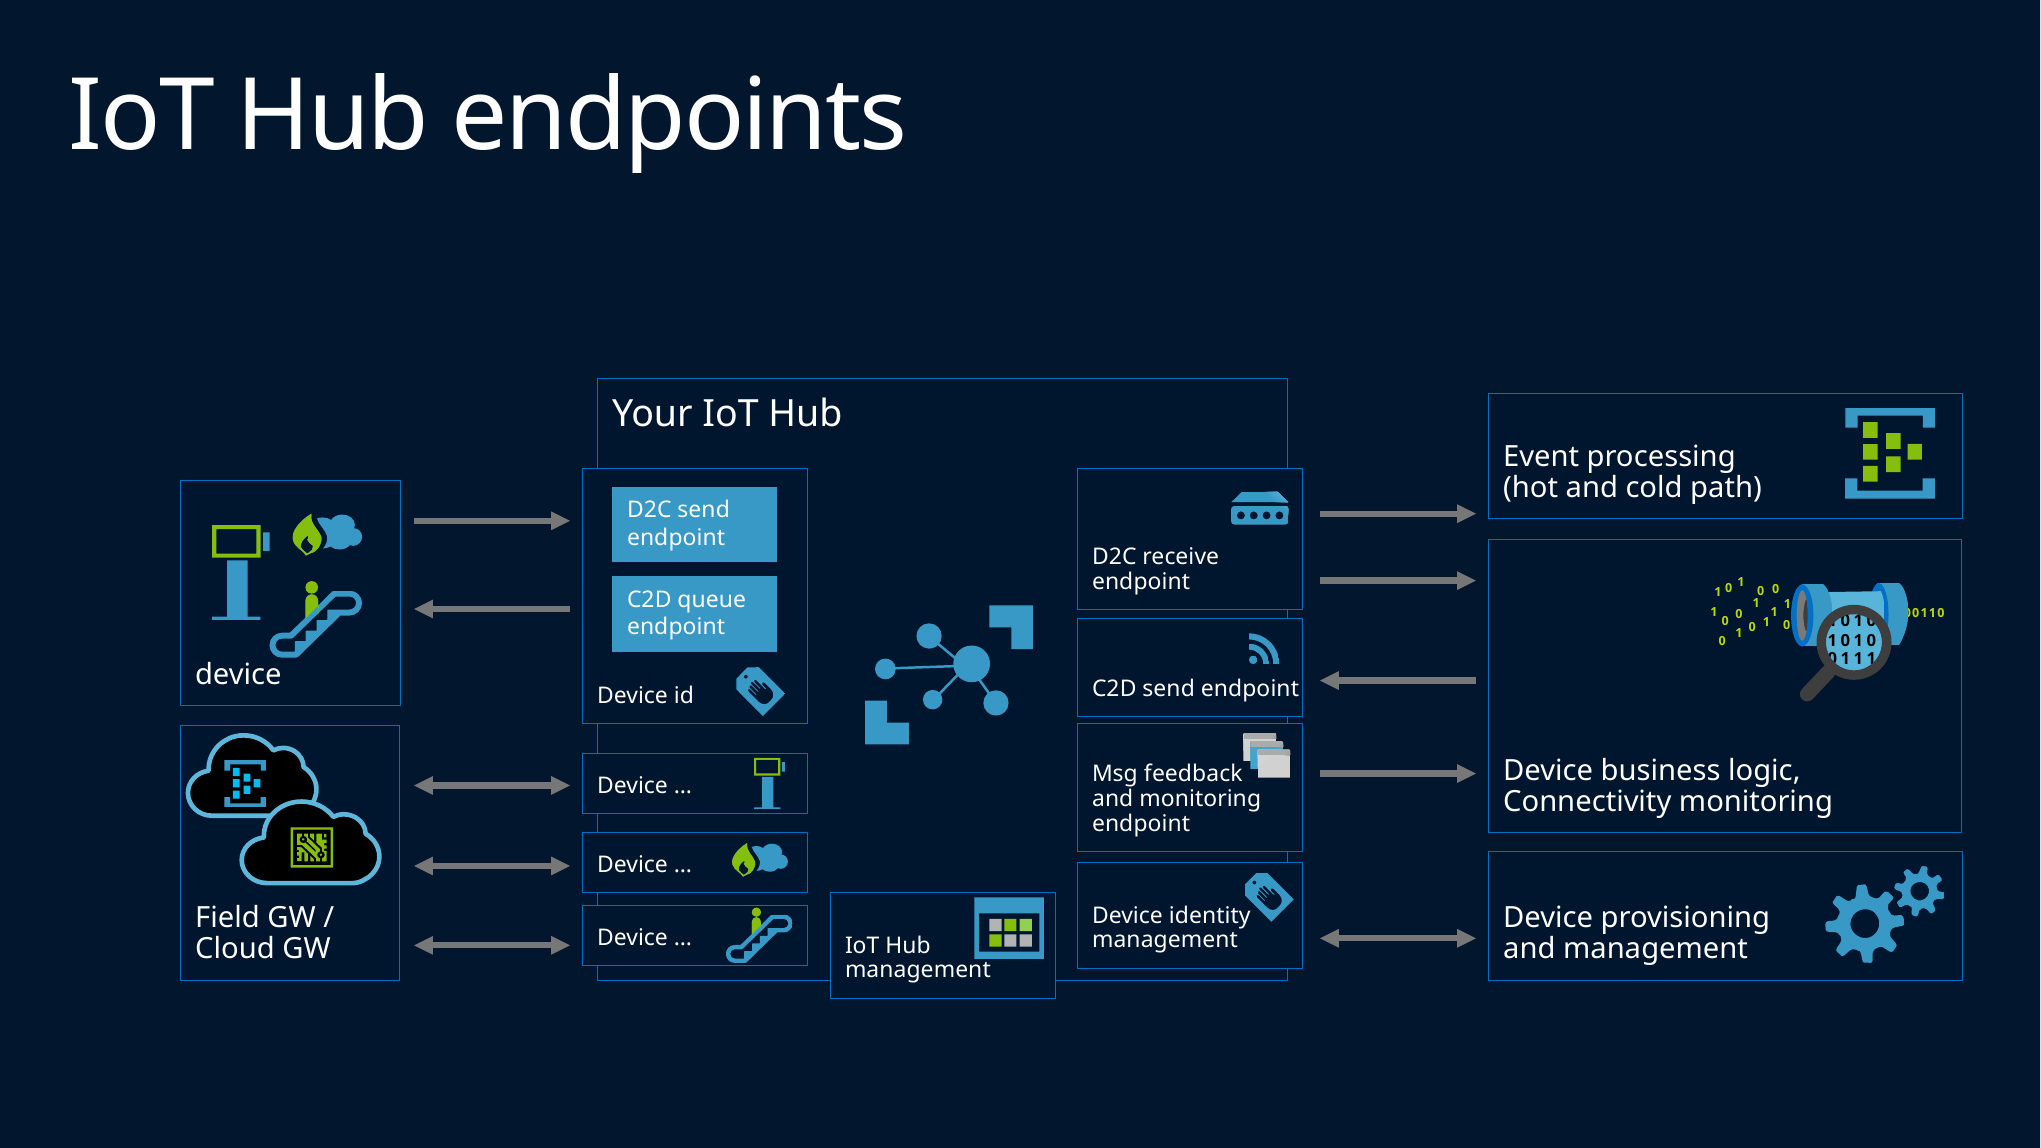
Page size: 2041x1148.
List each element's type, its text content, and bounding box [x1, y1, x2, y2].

text_box Device business logic, Connectivity monitoring [1487, 539, 1962, 833]
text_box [581, 468, 808, 724]
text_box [1710, 573, 1946, 706]
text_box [1248, 633, 1280, 665]
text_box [211, 513, 363, 658]
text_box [725, 907, 793, 964]
text_box [874, 622, 1010, 717]
title IoT Hub endpoints [45, 48, 1996, 199]
text_box [864, 699, 910, 746]
text_box Event processing (hot and cold path) [1487, 393, 1963, 519]
text_box Your IoT Hub [596, 378, 1288, 981]
text_box Device … [581, 753, 808, 814]
text_box [1245, 873, 1294, 922]
text_box Device provisioning and management [1487, 850, 1963, 981]
text_box IoT Hub management [829, 892, 1056, 999]
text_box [753, 757, 786, 810]
text_box Device identity management [1076, 862, 1303, 969]
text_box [731, 842, 789, 877]
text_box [974, 897, 1045, 960]
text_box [179, 724, 400, 981]
text_box Msg feedback and monitoring endpoint [1076, 723, 1303, 852]
text_box device [179, 480, 401, 706]
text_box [1844, 407, 1936, 499]
text_box Device … [581, 904, 808, 966]
text_box D2C receive endpoint [1076, 468, 1303, 610]
text_box [988, 604, 1035, 650]
text_box [1230, 505, 1290, 526]
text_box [1243, 732, 1291, 778]
text_box [1894, 865, 1945, 917]
text_box [1230, 490, 1289, 503]
text_box C2D send endpoint [1076, 618, 1303, 717]
text_box Device … [581, 832, 808, 893]
text_box [1825, 884, 1905, 963]
